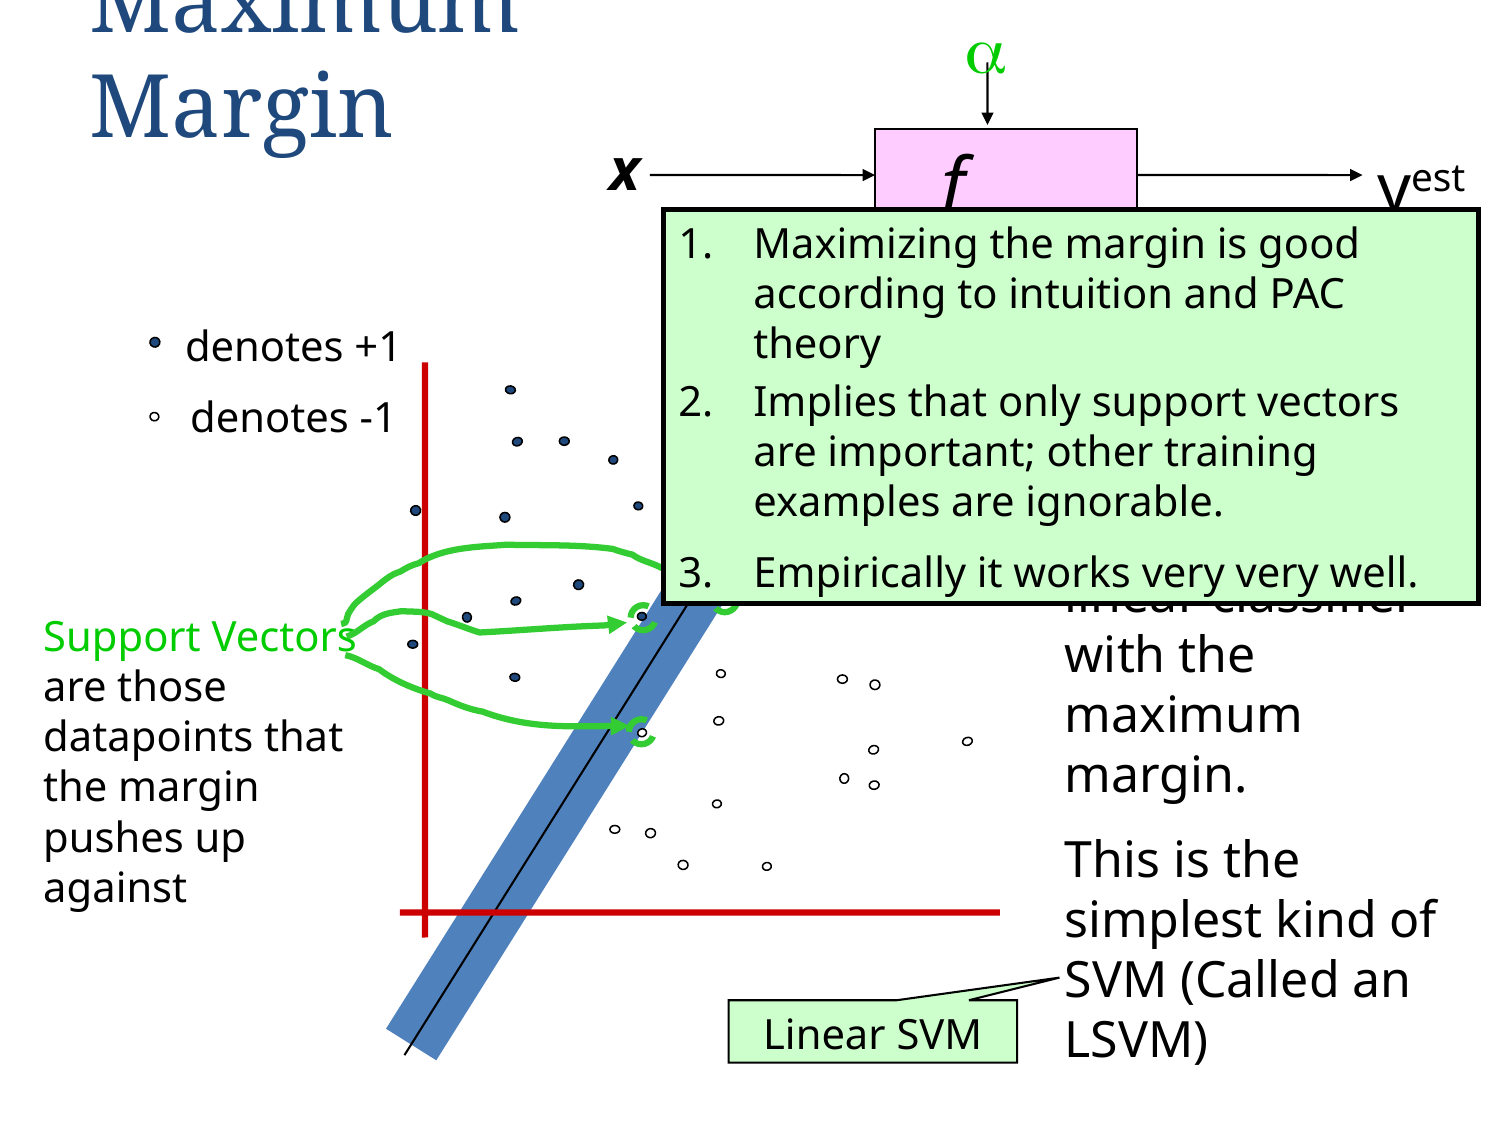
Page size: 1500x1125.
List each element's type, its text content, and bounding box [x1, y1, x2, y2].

text_box [407, 640, 418, 649]
text_box [150, 337, 160, 348]
text_box [499, 512, 510, 523]
text_box Support Vectors are those datapoints that the margin pushes up against [28, 602, 377, 918]
text_box [981, 95, 994, 125]
text_box [509, 673, 520, 682]
text_box [868, 745, 879, 754]
text_box [559, 437, 570, 446]
text_box [713, 716, 724, 725]
text_box [462, 612, 472, 623]
text_box [839, 773, 849, 784]
text_box [645, 828, 656, 838]
text_box denotes +1 denotes -1 [137, 312, 450, 449]
text_box [716, 669, 726, 678]
text_box [633, 502, 643, 510]
text_box [345, 655, 630, 733]
text_box [869, 781, 880, 790]
text_box [870, 680, 880, 690]
text_box [713, 604, 737, 613]
text_box [505, 385, 516, 394]
text_box [609, 825, 620, 834]
text_box [1137, 168, 1362, 182]
text_box [712, 800, 722, 808]
text_box yest [1362, 137, 1500, 233]
text_box Linear SVM [728, 977, 1060, 1063]
text_box [150, 412, 159, 421]
text_box [675, 168, 875, 182]
text_box [962, 737, 973, 746]
text_box Maximizing the margin is good according to intuition and PAC theory Implies that only support vectors are important; other training examples are ignorable. Empirically it works very very well. [663, 209, 1479, 604]
text_box [346, 615, 627, 637]
text_box [628, 719, 654, 745]
text_box x [575, 125, 675, 210]
text_box [678, 860, 688, 870]
text_box [512, 437, 523, 446]
text_box Maximum Margin [74, 50, 838, 163]
text_box [608, 455, 618, 464]
text_box [410, 505, 421, 516]
text_box The maximum margin linear classifier is the linear classifier with the maximum margin. This is the simplest kind of SVM (Called an LSVM) [1049, 375, 1500, 1075]
text_box [341, 544, 663, 625]
text_box [630, 605, 656, 631]
text_box f [875, 128, 1138, 209]
text_box [762, 862, 772, 871]
text_box [837, 674, 848, 684]
text_box a [949, 0, 1013, 95]
